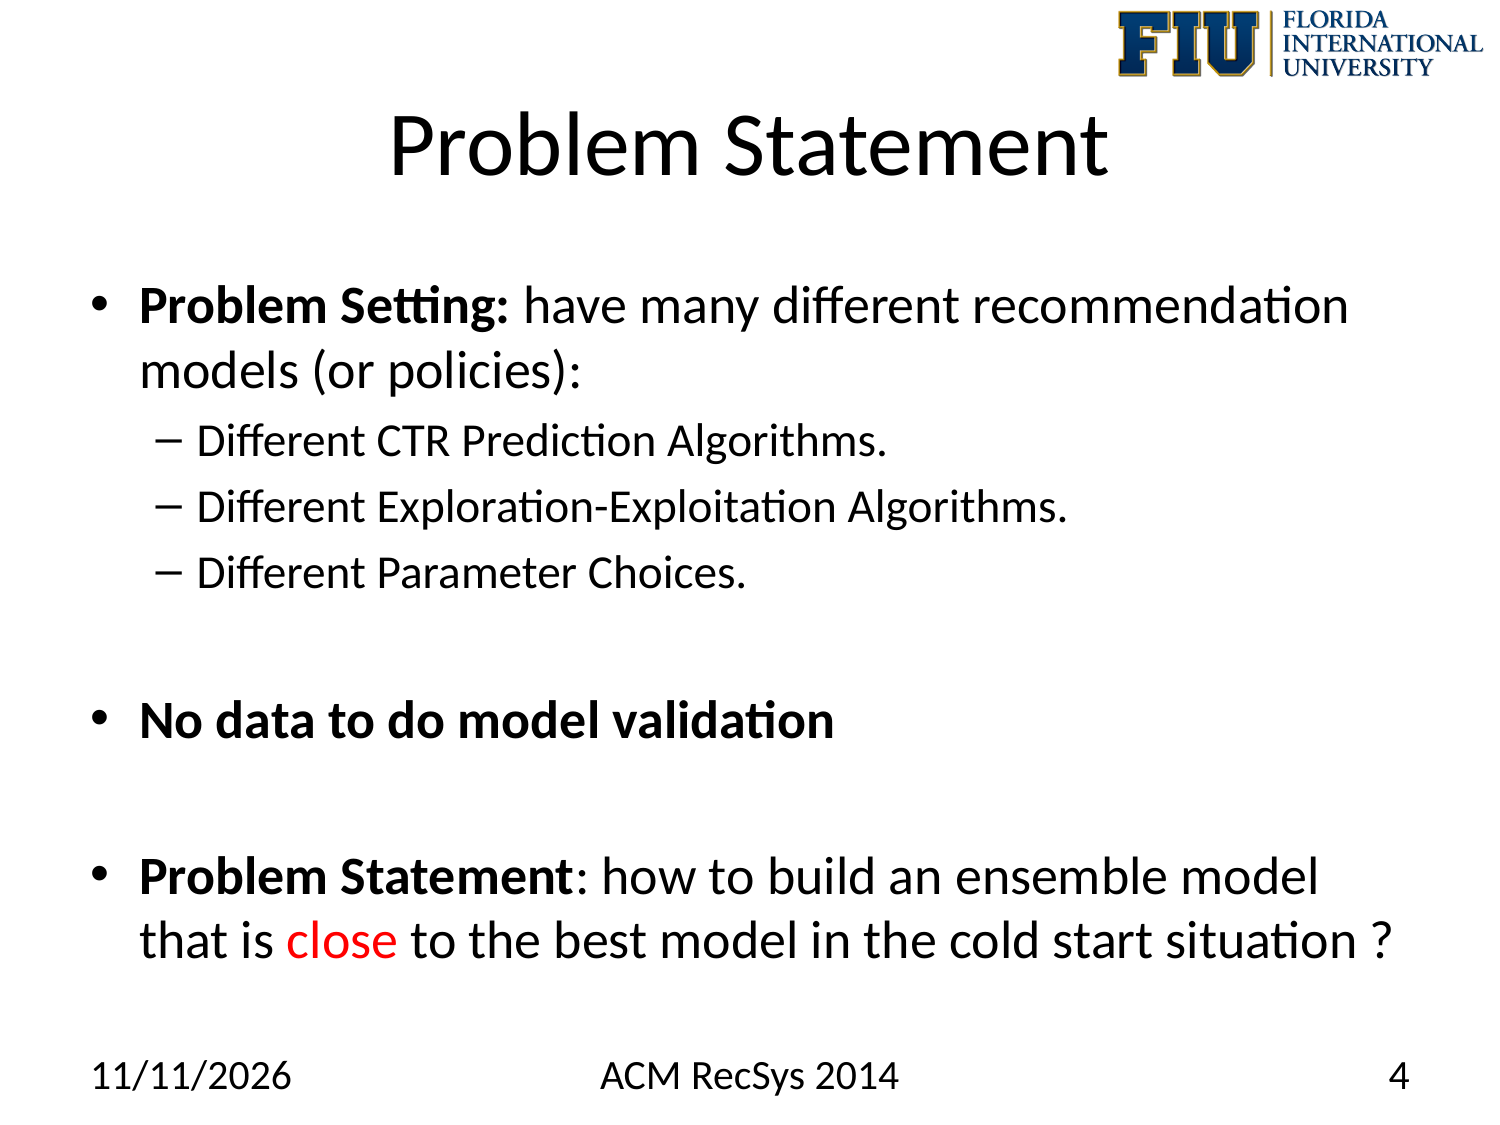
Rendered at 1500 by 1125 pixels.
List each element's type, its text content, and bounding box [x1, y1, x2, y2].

picture [1101, 0, 1500, 100]
list Problem Setting: have many different recommendation models (or policies): Different CTR Prediction Algorithms. Different Exploration-Exploitation Algorithms. Different Parameter Choices. No data to do model validation Problem Statement: how to build an ensemble model that is close to the best model in the cold start situation ? [75, 262, 1425, 1005]
title Problem Statement [75, 45, 1425, 233]
footer ACM RecSys 2014 [512, 1042, 988, 1103]
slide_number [75, 1042, 425, 1103]
slide_number 4 [1074, 1042, 1425, 1103]
